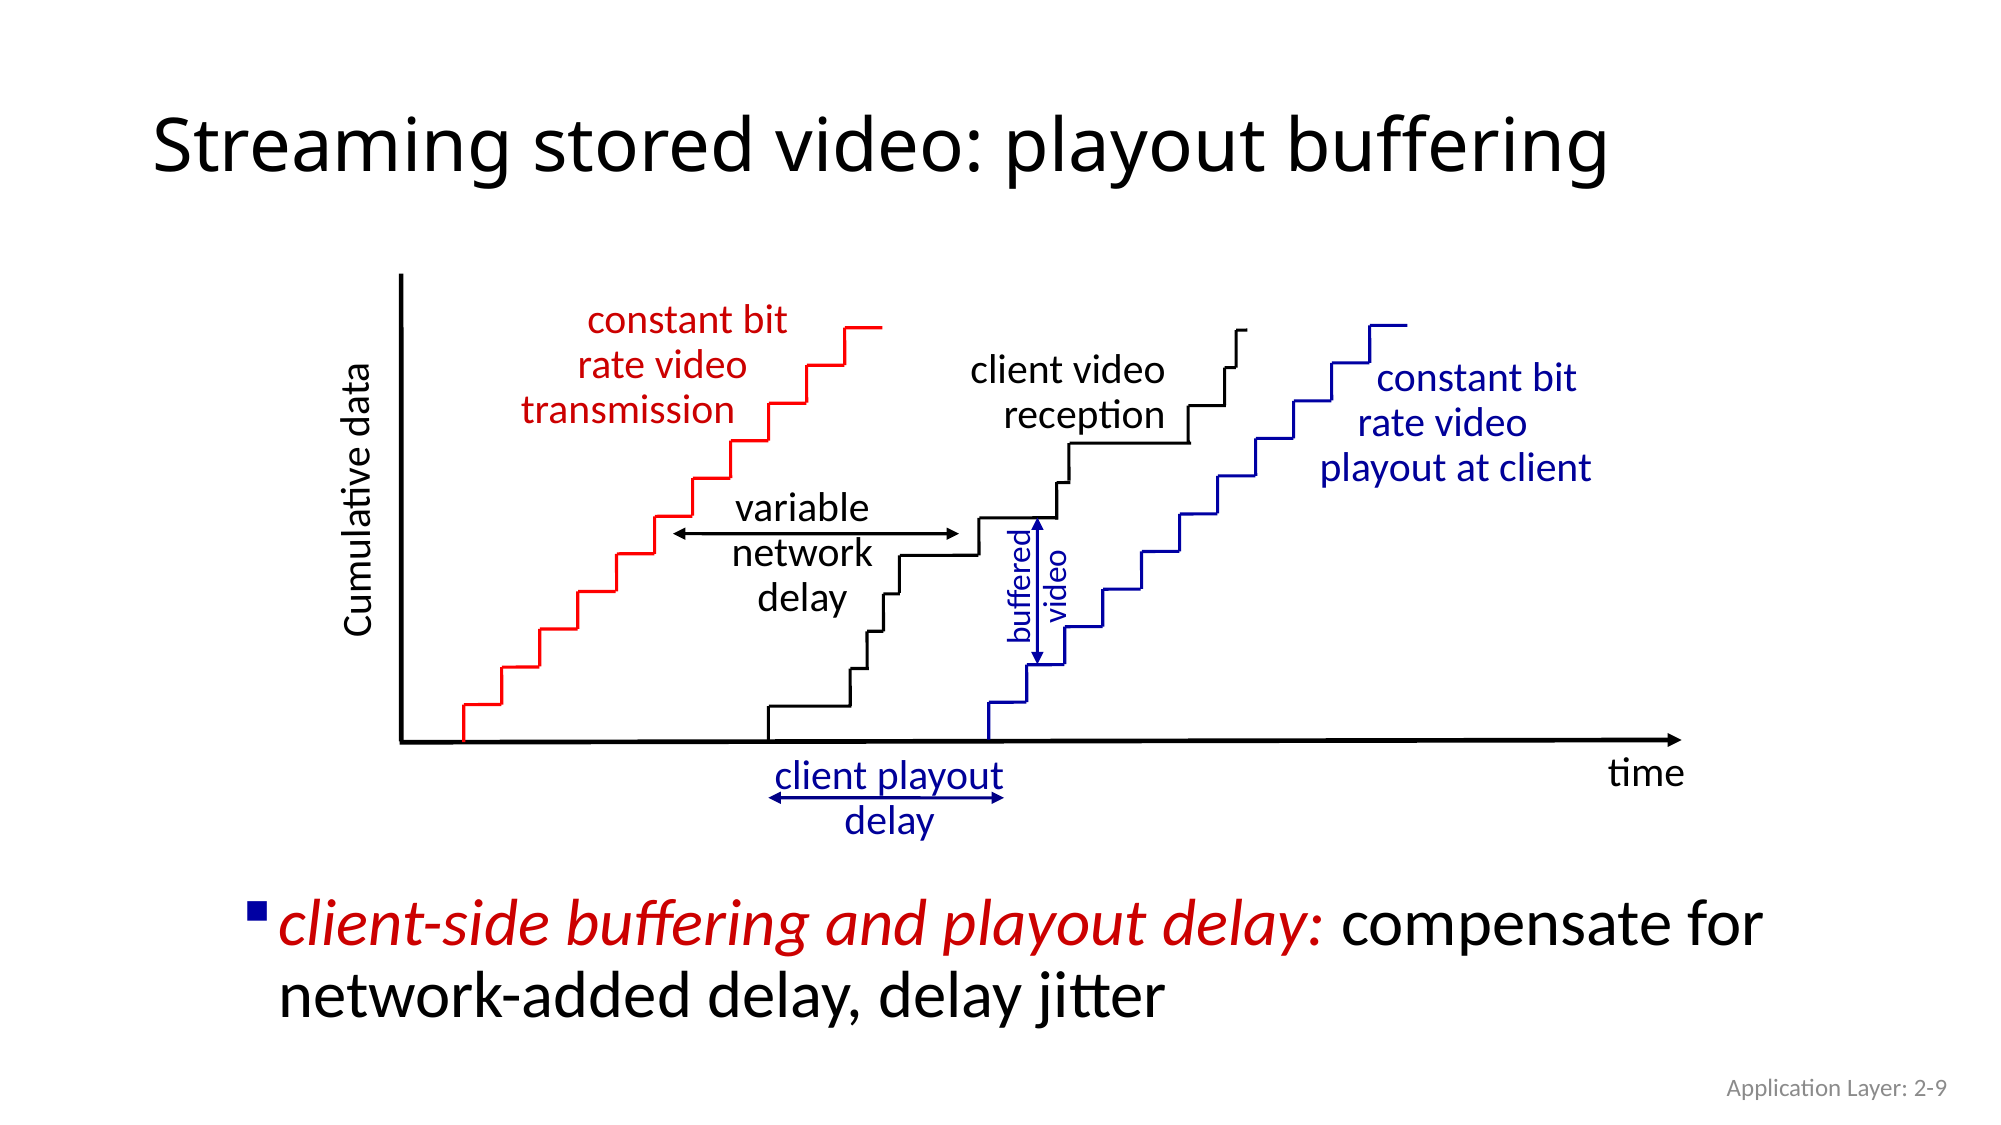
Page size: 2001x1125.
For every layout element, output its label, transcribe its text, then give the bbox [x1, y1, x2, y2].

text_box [994, 512, 1082, 665]
title Streaming stored video: playout buffering [137, 74, 1863, 221]
text_box client-side buffering and playout delay: compensate for network-added delay, delay jitter [205, 880, 1931, 1027]
text_box [1609, 733, 1682, 743]
slide_number Application Layer: 2-9 [1512, 1056, 1963, 1117]
text_box time [1609, 743, 1701, 804]
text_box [751, 325, 1609, 853]
text_box constant bit rate video transmission [505, 290, 813, 327]
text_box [463, 327, 751, 743]
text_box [673, 330, 751, 744]
text_box Cumulative data [324, 331, 388, 653]
